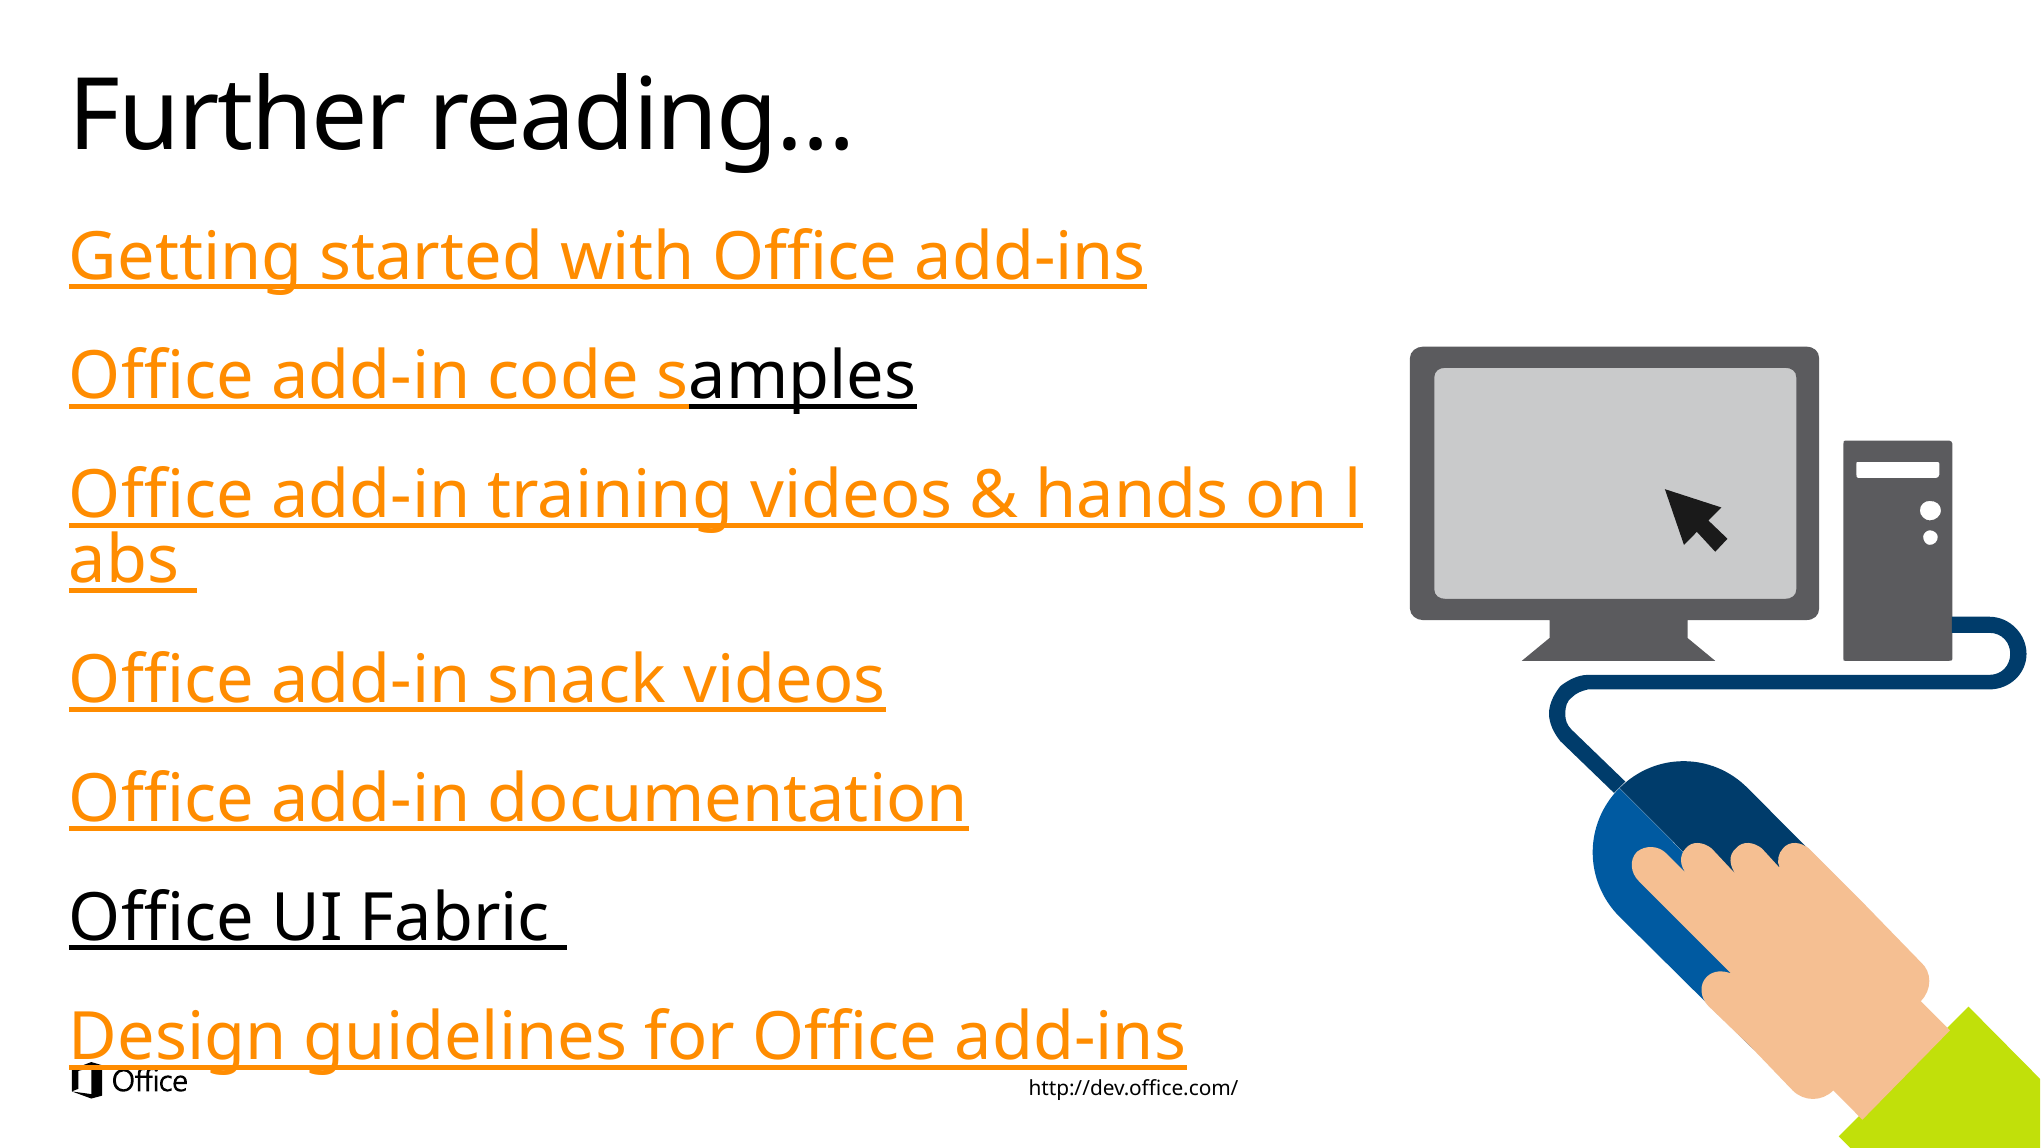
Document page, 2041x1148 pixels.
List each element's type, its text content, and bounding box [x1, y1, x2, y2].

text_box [1409, 346, 2041, 1148]
list Getting started with Office add-ins Office add-in code samples Office add-in training videos & hands on labs Office add-in snack videos Office add-in documentation Office UI Fabric Design guidelines for Office add-ins [45, 198, 1396, 1076]
title Further reading… [45, 48, 1996, 199]
